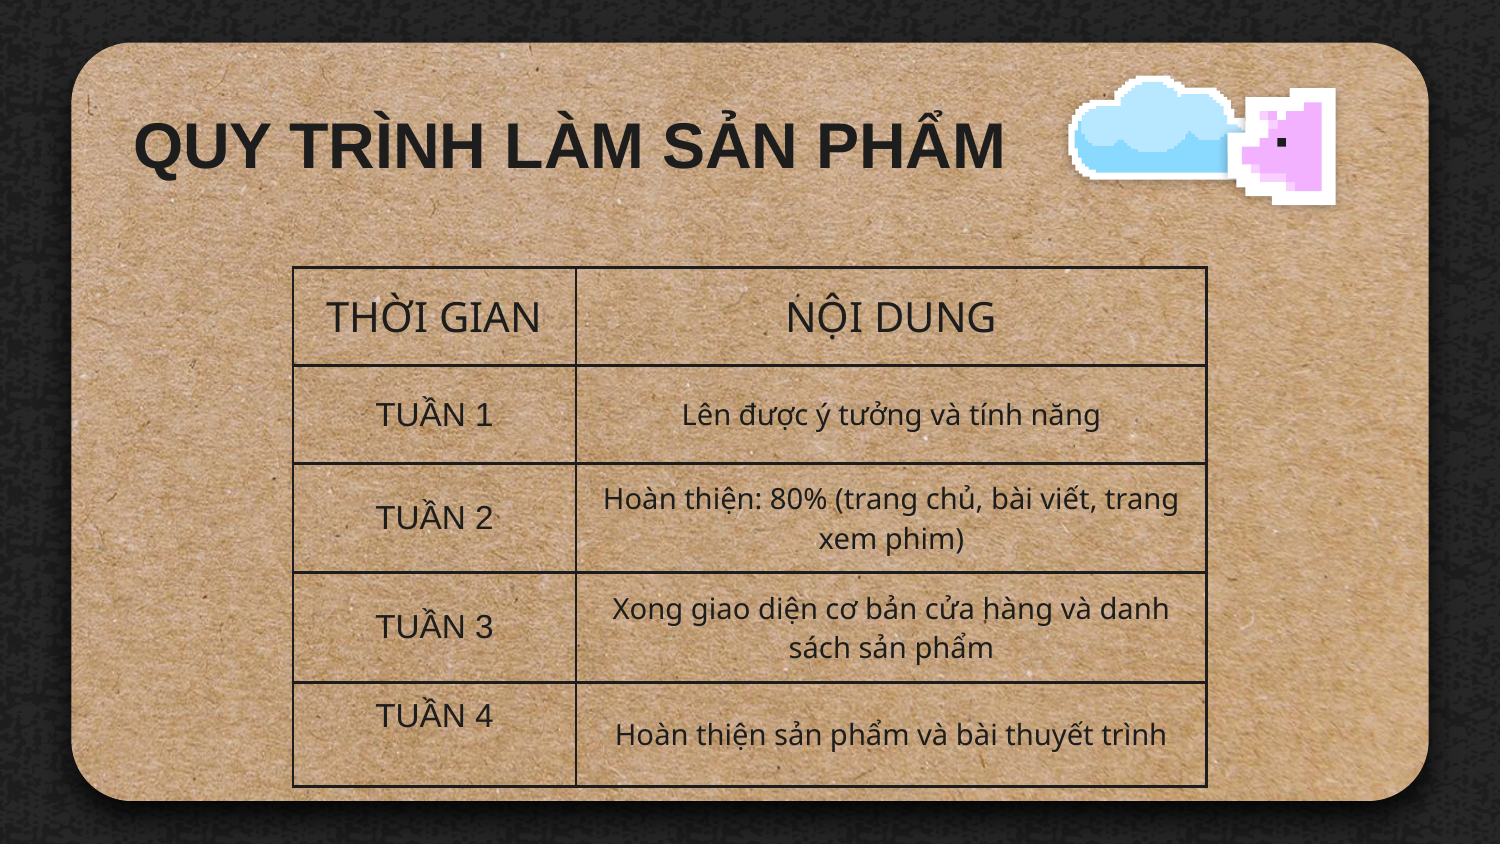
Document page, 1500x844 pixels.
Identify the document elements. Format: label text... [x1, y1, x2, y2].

picture [71, 42, 1429, 801]
table_header NỘI DUNG [577, 269, 1205, 364]
table_cell TUẦN 4 [294, 684, 575, 785]
table_cell Hoàn thiện sản phẩm và bài thuyết trình [577, 684, 1205, 785]
table_cell TUẦN 2 [294, 465, 575, 571]
table_cell TUẦN 3 [294, 574, 575, 681]
table_header THỜI GIAN [294, 269, 575, 364]
title QUY TRÌNH LÀM SẢN PHẨM [118, 88, 1382, 193]
table_cell Hoàn thiện: 80% (trang chủ, bài viết, trang xem phim) [577, 465, 1205, 571]
table_cell Lên được ý tưởng và tính năng [577, 367, 1205, 462]
table_cell Xong giao diện cơ bản cửa hàng và danh sách sản phẩm [577, 574, 1205, 681]
table_cell TUẦN 1 [294, 367, 575, 462]
